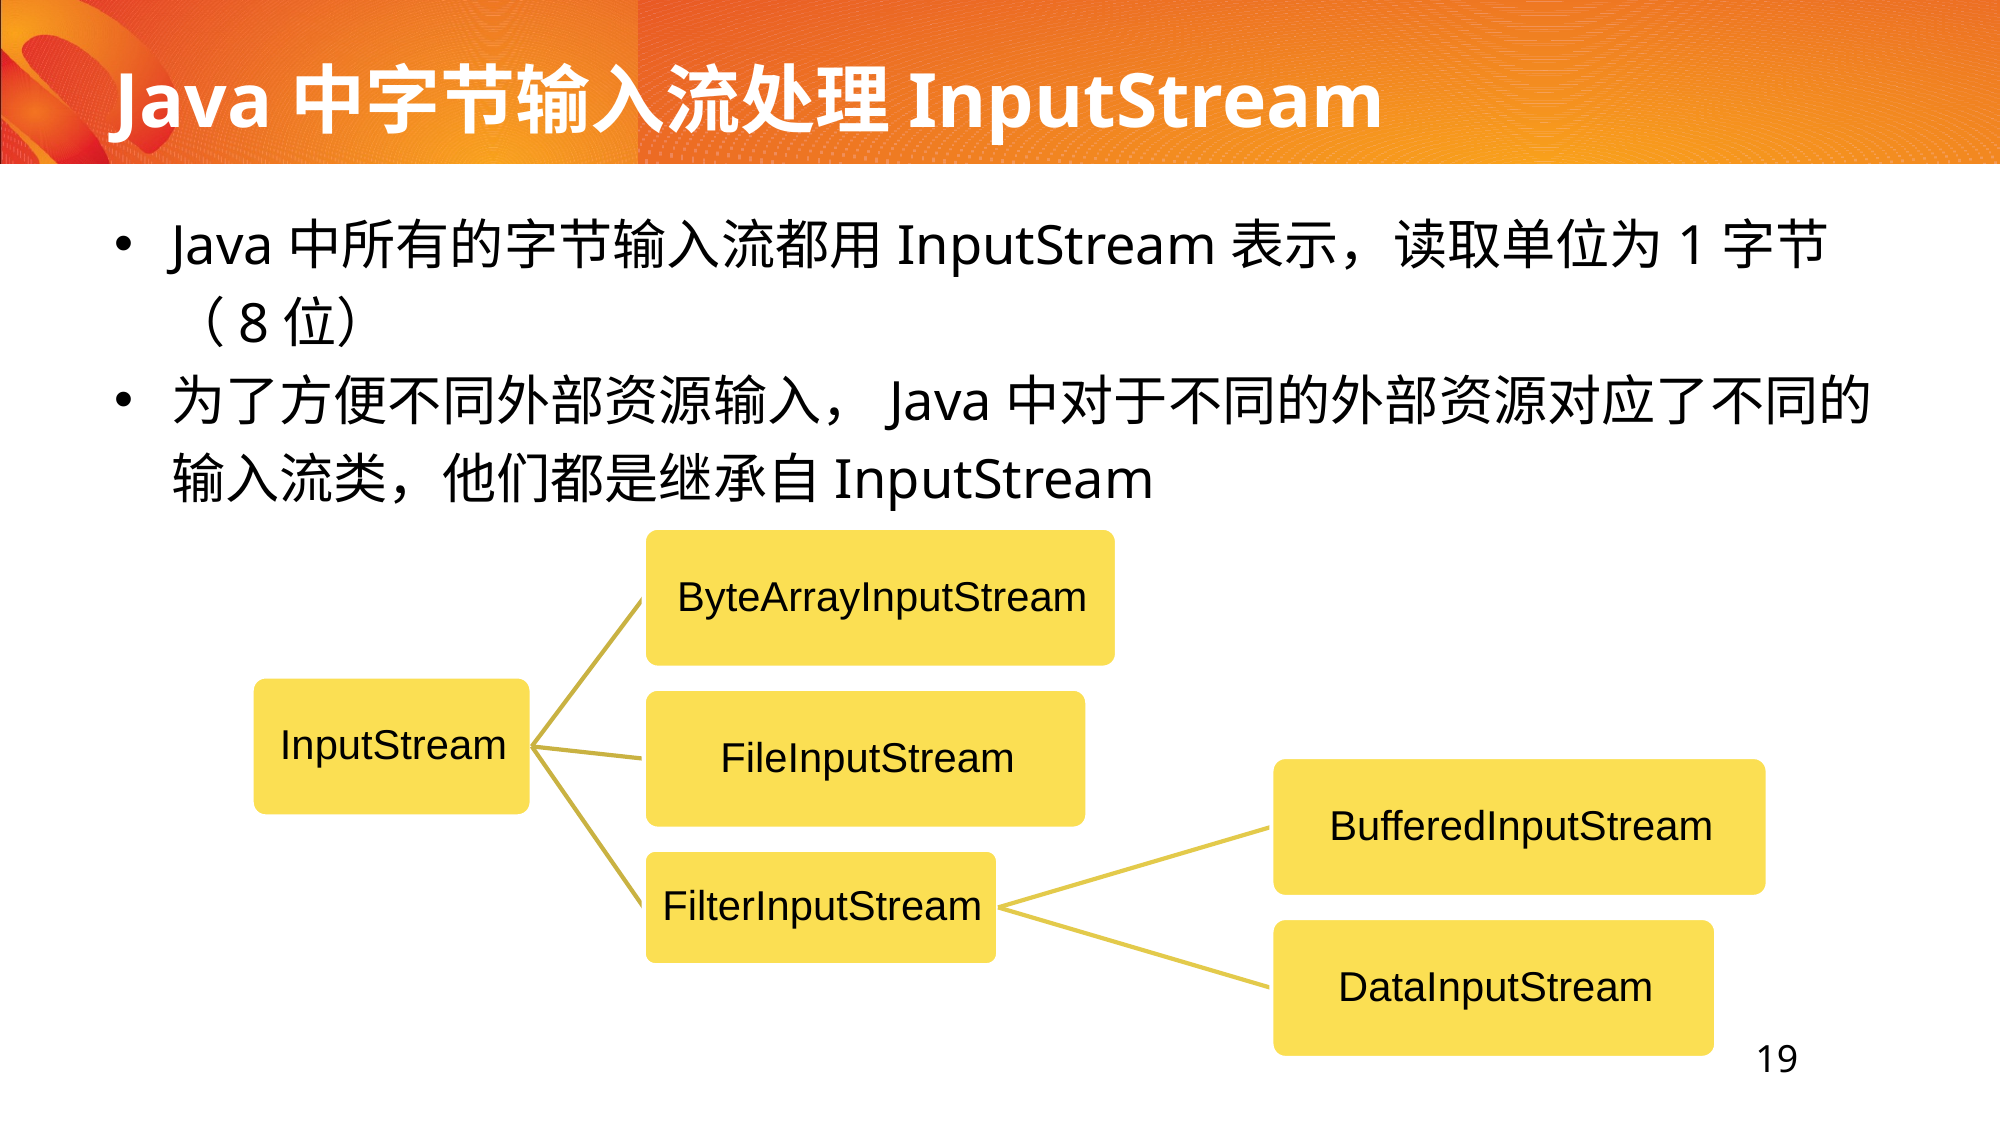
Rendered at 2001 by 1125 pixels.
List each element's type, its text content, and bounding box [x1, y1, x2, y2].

list Java中所有的字节输入流都用InputStream表示，读取单位为1字节（8位） 为了方便不同外部资源输入，Java中对于不同的外部资源对应了不同的输入流类，他们都是继承自InputStream [99, 190, 1900, 1005]
title Java中字节输入流处理InputStream [99, 45, 1900, 167]
picture [0, 0, 2000, 164]
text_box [78, 526, 1780, 1059]
